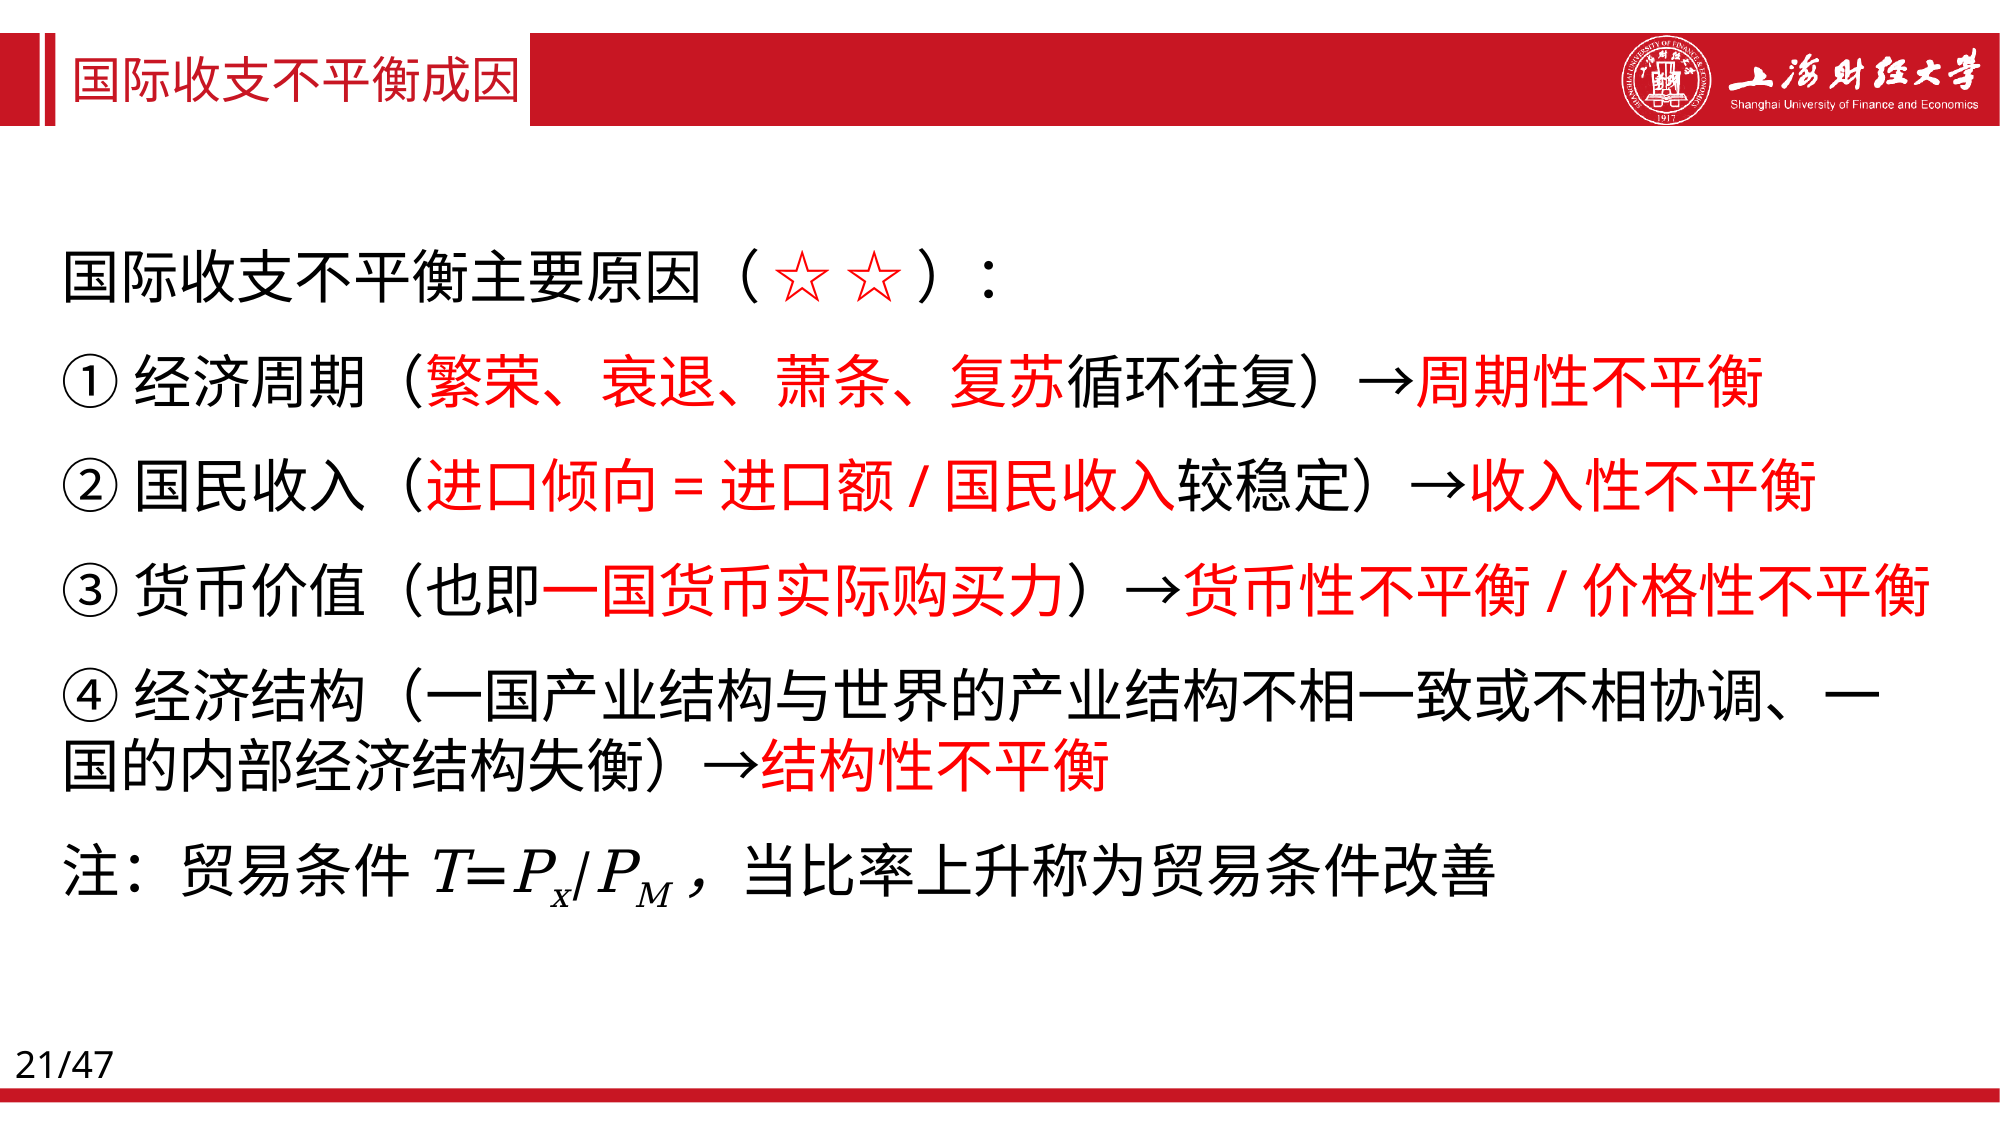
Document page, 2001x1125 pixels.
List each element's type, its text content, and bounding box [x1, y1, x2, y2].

text_box 国际收支不平衡主要原因（ ☆ ☆ ）： ①经济周期（繁荣、衰退、萧条、复苏循环往复）→周期性不平衡 ②国民收入（进口倾向=进口额/国民收入较稳定）→收入性不平衡 ③货币价值（也即一国货币实际购买力）→货币性不平衡/价格性不平衡 ④经济结构（一国产业结构与世界的产业结构不相一致或不相协调、一国的内部经济结构失衡）→结构性不平衡 注：贸易条件T=Px/PM，当比率上升称为贸易条件改善 [47, 232, 1953, 922]
picture [1595, 0, 2000, 172]
text_box 国际收支不平衡成因 [56, 41, 537, 116]
